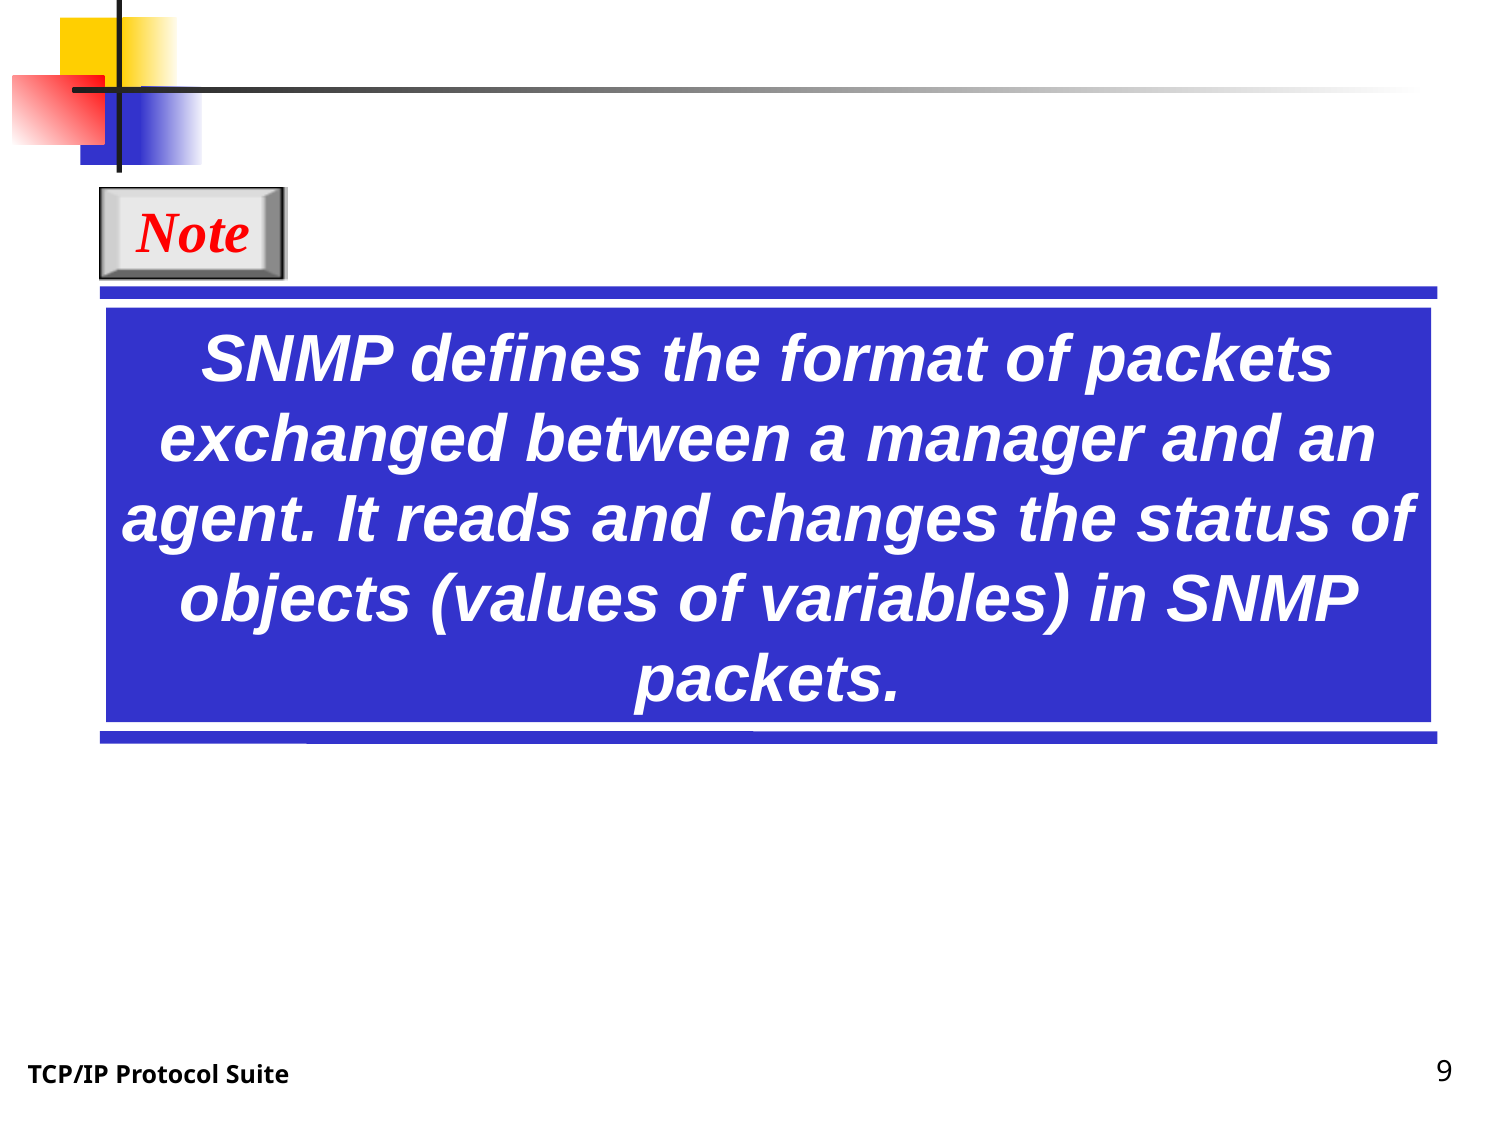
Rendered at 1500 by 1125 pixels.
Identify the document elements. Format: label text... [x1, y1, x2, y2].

text_box SNMP defines the format of packets exchanged between a manager and an agent. It reads and changes the status of objects (values of variables) in SNMP packets. [106, 307, 1432, 723]
text_box [72, 87, 1423, 93]
text_box [122, 93, 141, 165]
text_box [116, 0, 122, 87]
text_box [141, 93, 202, 165]
text_box [12, 75, 105, 145]
text_box [116, 93, 122, 173]
slide_number 9 [1155, 1024, 1468, 1100]
footer TCP/IP Protocol Suite [12, 1025, 488, 1100]
text_box [80, 93, 116, 165]
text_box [99, 187, 288, 281]
text_box [122, 17, 177, 86]
text_box [60, 17, 116, 86]
